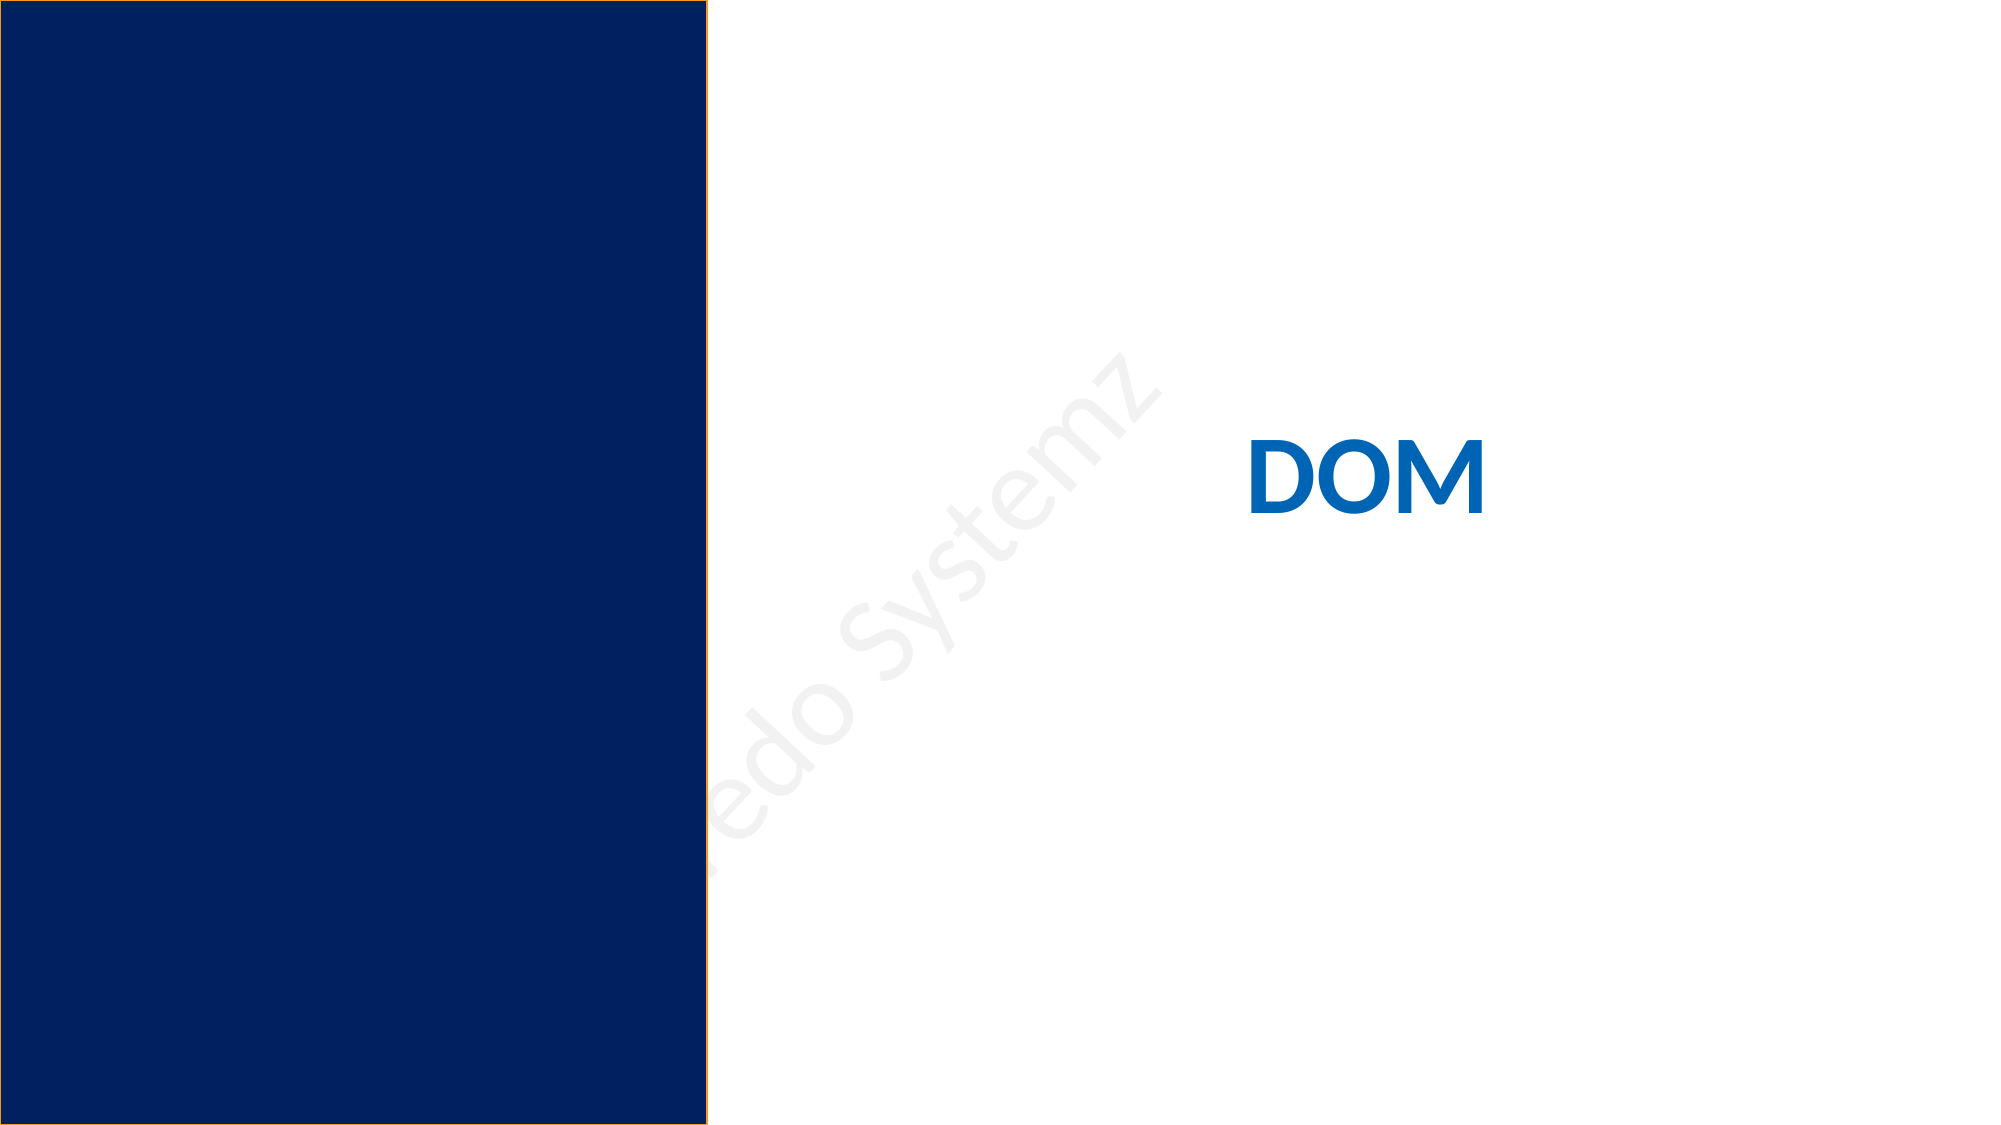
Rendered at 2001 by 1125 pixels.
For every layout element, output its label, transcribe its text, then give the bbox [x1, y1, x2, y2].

text_box DOM [855, 393, 1880, 544]
text_box [0, 0, 708, 1125]
